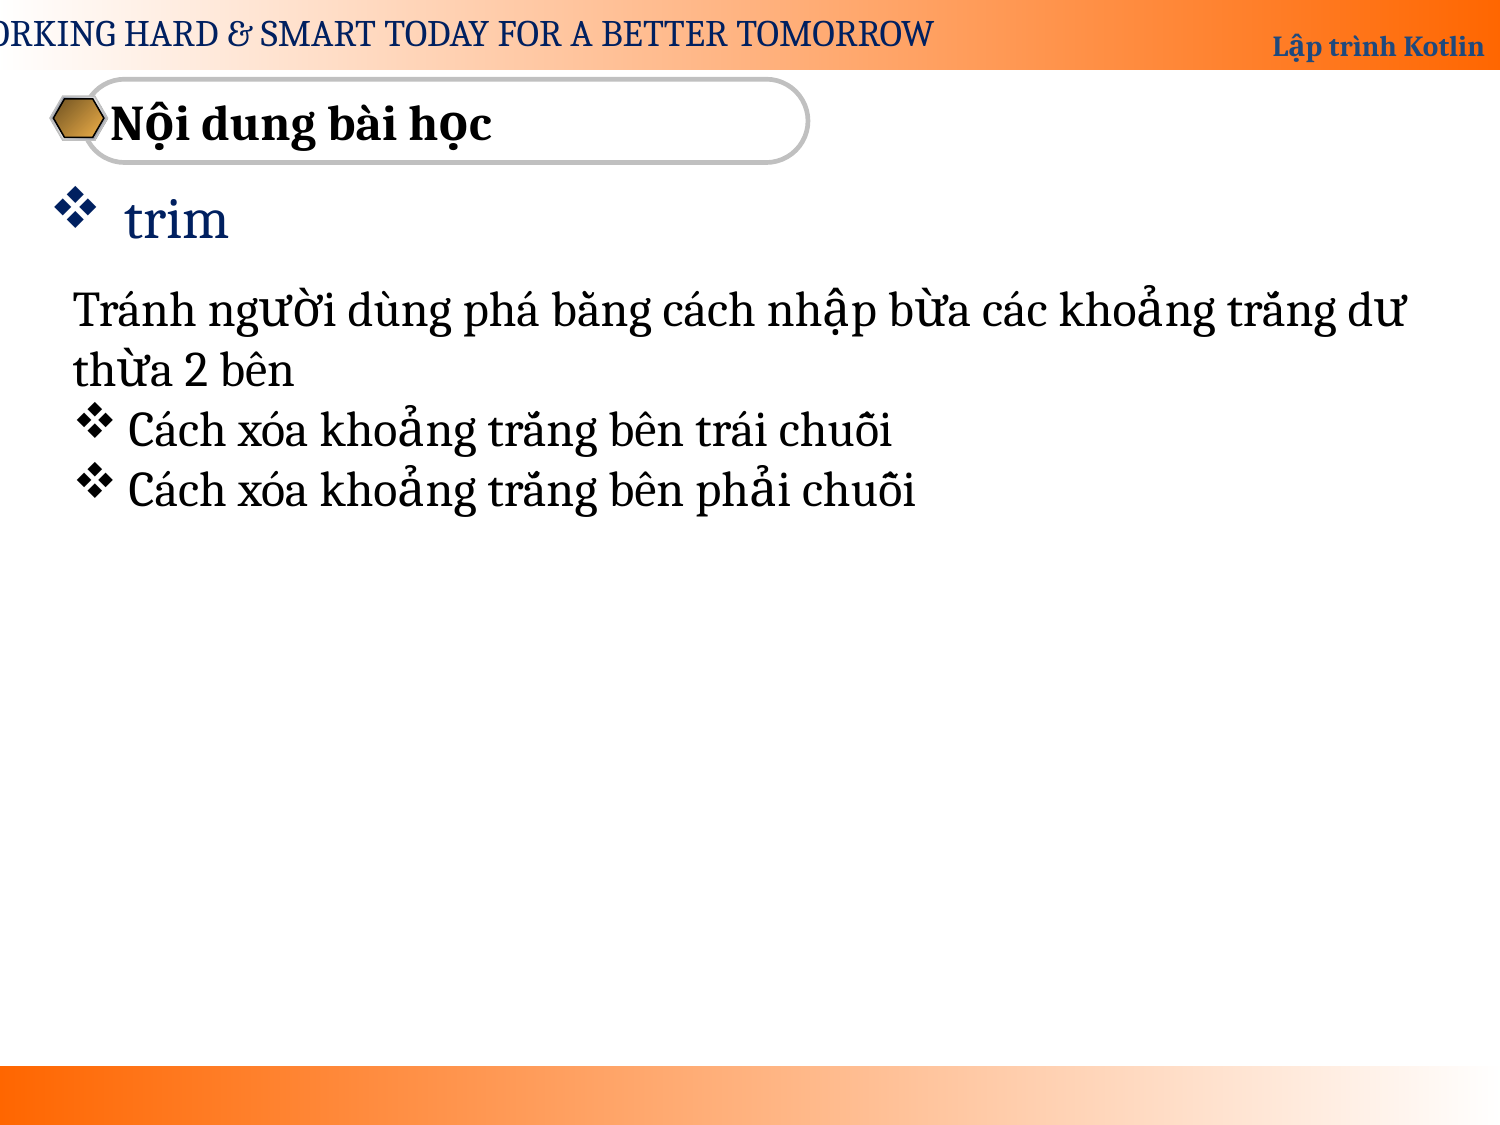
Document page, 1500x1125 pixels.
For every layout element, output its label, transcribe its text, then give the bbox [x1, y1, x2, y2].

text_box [49, 78, 809, 163]
text_box trim [34, 172, 1500, 258]
text_box Tránh người dùng phá bằng cách nhập bừa các khoảng trắng dư thừa 2 bên Cách xóa khoảng trắng bên trái chuỗi Cách xóa khoảng trắng bên phải chuỗi [57, 269, 1429, 525]
